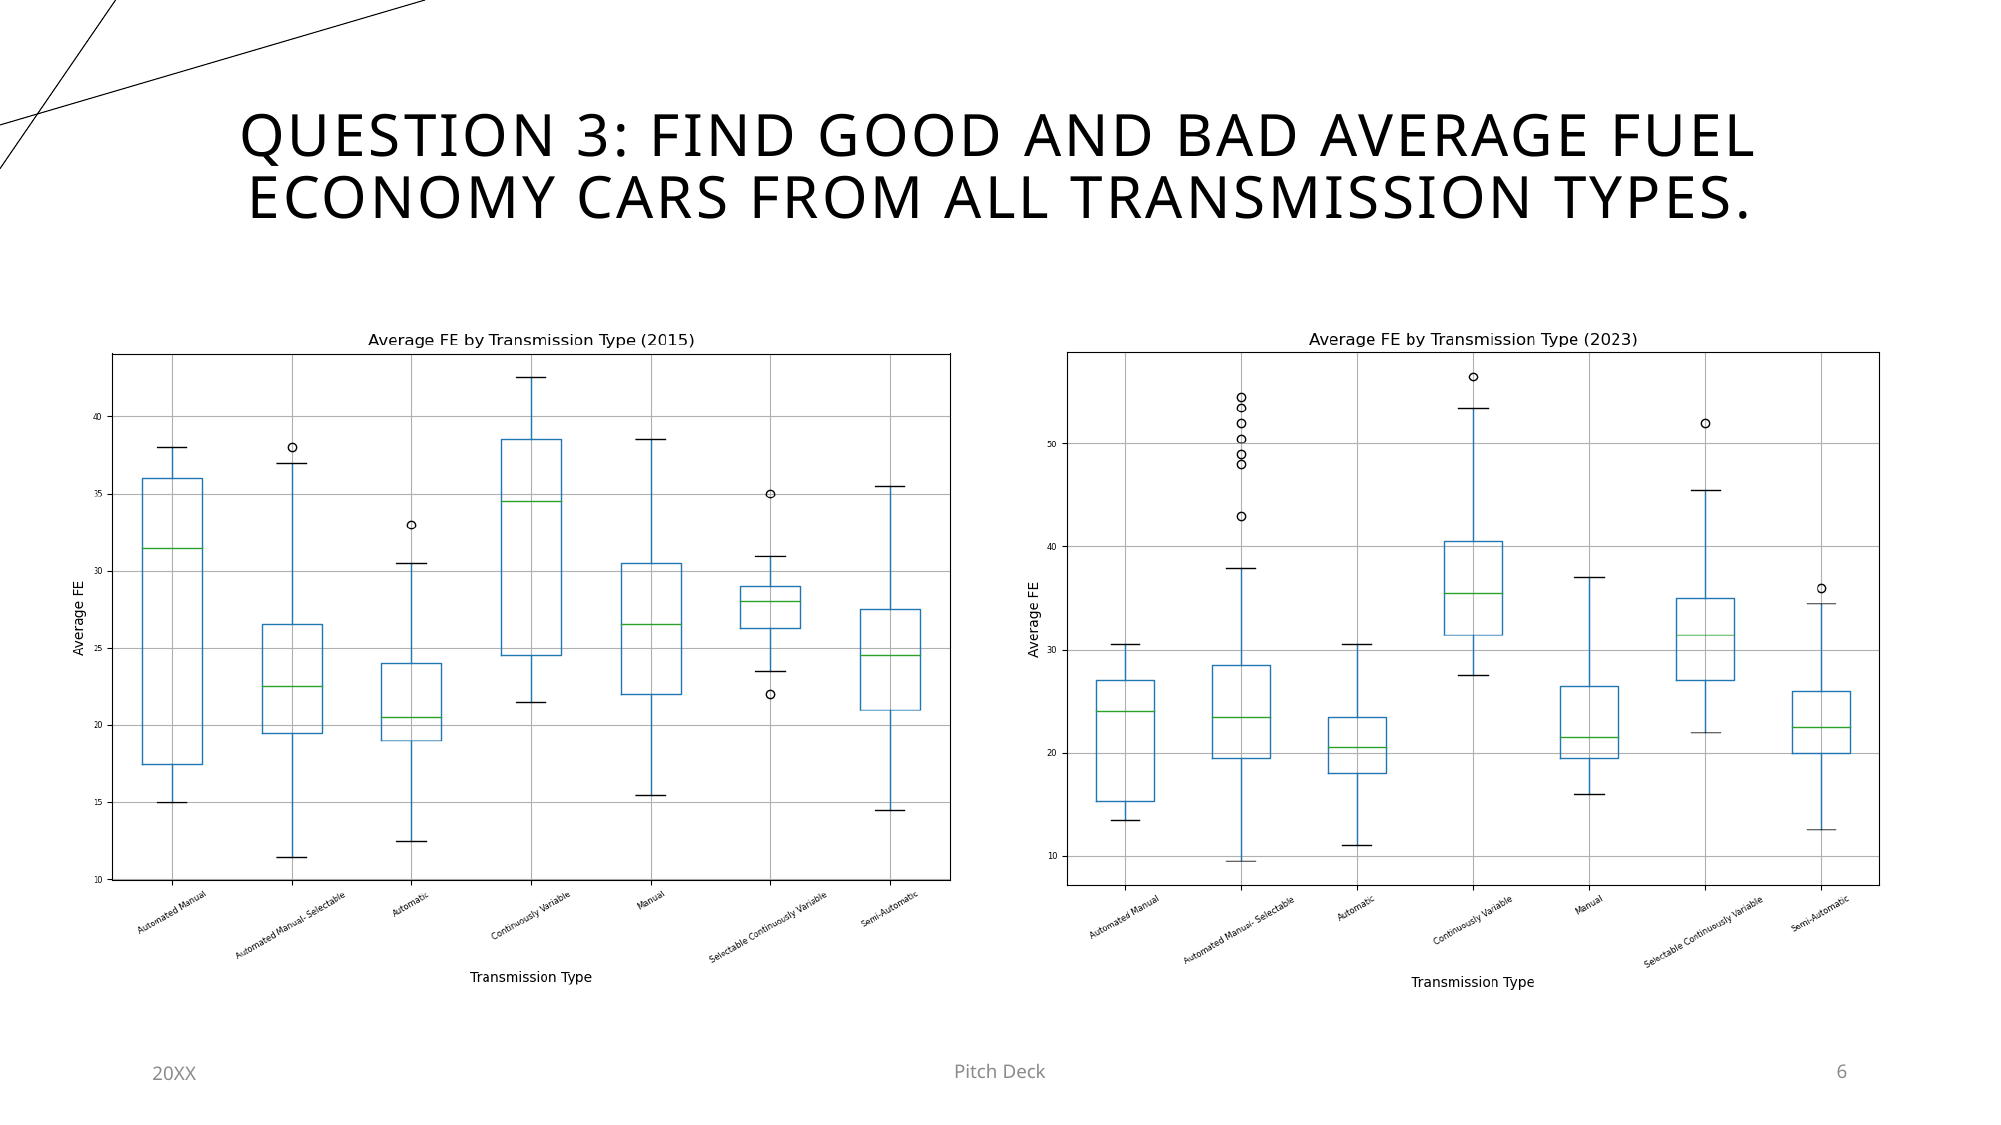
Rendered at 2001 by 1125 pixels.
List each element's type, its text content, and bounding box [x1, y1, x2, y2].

footer Pitch Deck [662, 1042, 1338, 1103]
slide_number 6 [1412, 1042, 1863, 1103]
slide_number 20XX [137, 1042, 588, 1103]
picture [1001, 318, 1925, 1005]
title Question 3: Find good and bad average fuel economy cars from all transmission types. [137, 59, 1863, 278]
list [55, 318, 1002, 1006]
